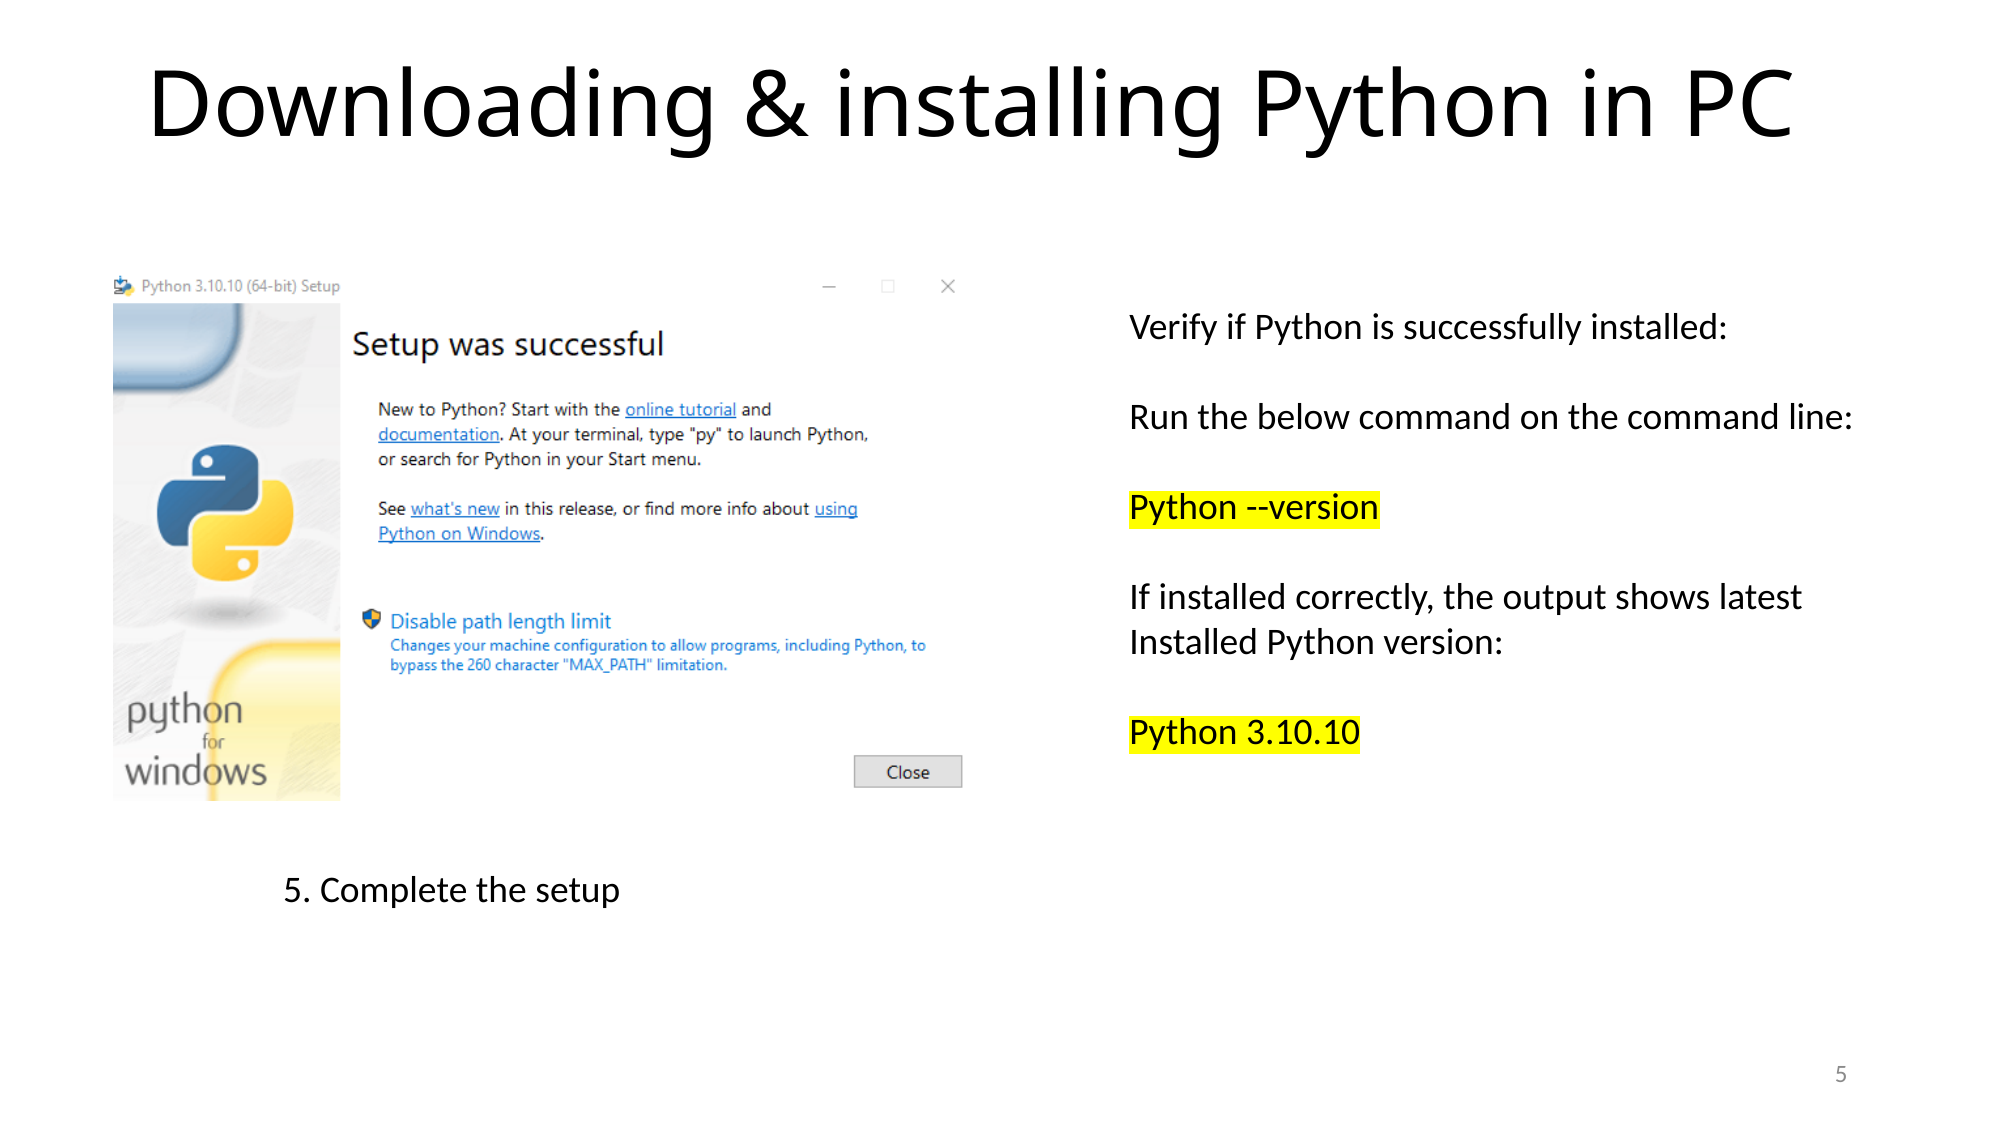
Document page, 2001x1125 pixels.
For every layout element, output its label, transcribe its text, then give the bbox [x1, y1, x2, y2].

text_box Verify if Python is successfully installed: Run the below command on the command line: Python --version If installed correctly, the output shows latest Installed Python version: Python 3.10.10 [1114, 294, 1870, 759]
slide_number 5 [1412, 1042, 1863, 1103]
picture [113, 272, 973, 801]
title Downloading & installing Python in PC [131, 35, 1975, 179]
text_box 5. Complete the setup [268, 857, 636, 918]
